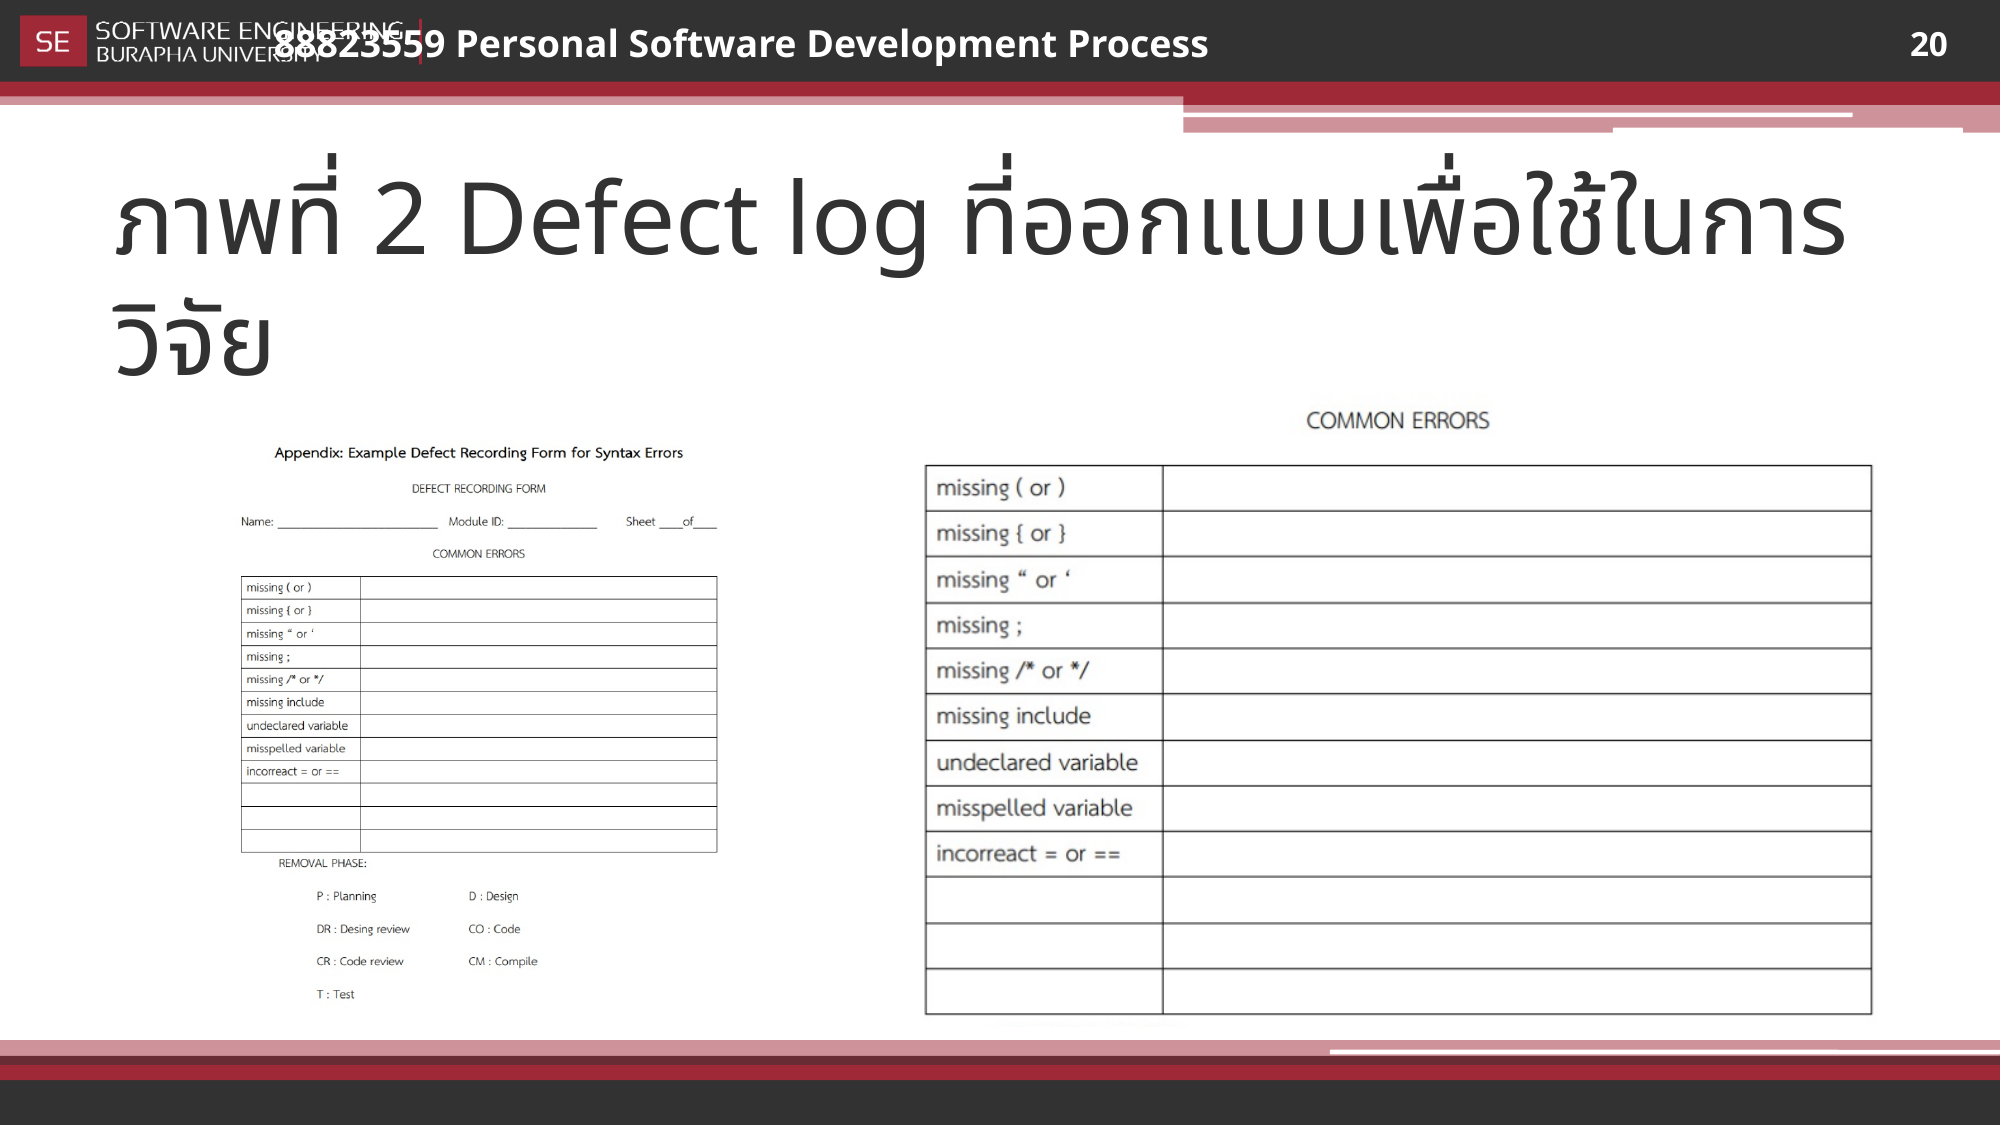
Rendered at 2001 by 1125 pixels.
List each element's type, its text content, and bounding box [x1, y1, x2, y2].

slide_number 20 [1796, 15, 1963, 76]
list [803, 390, 1948, 1028]
picture [179, 418, 755, 1028]
picture [17, 8, 430, 79]
title ภาพที่ 2 Defect log ที่ออกแบบเพื่อใช้ในการวิจัย [99, 187, 1900, 363]
